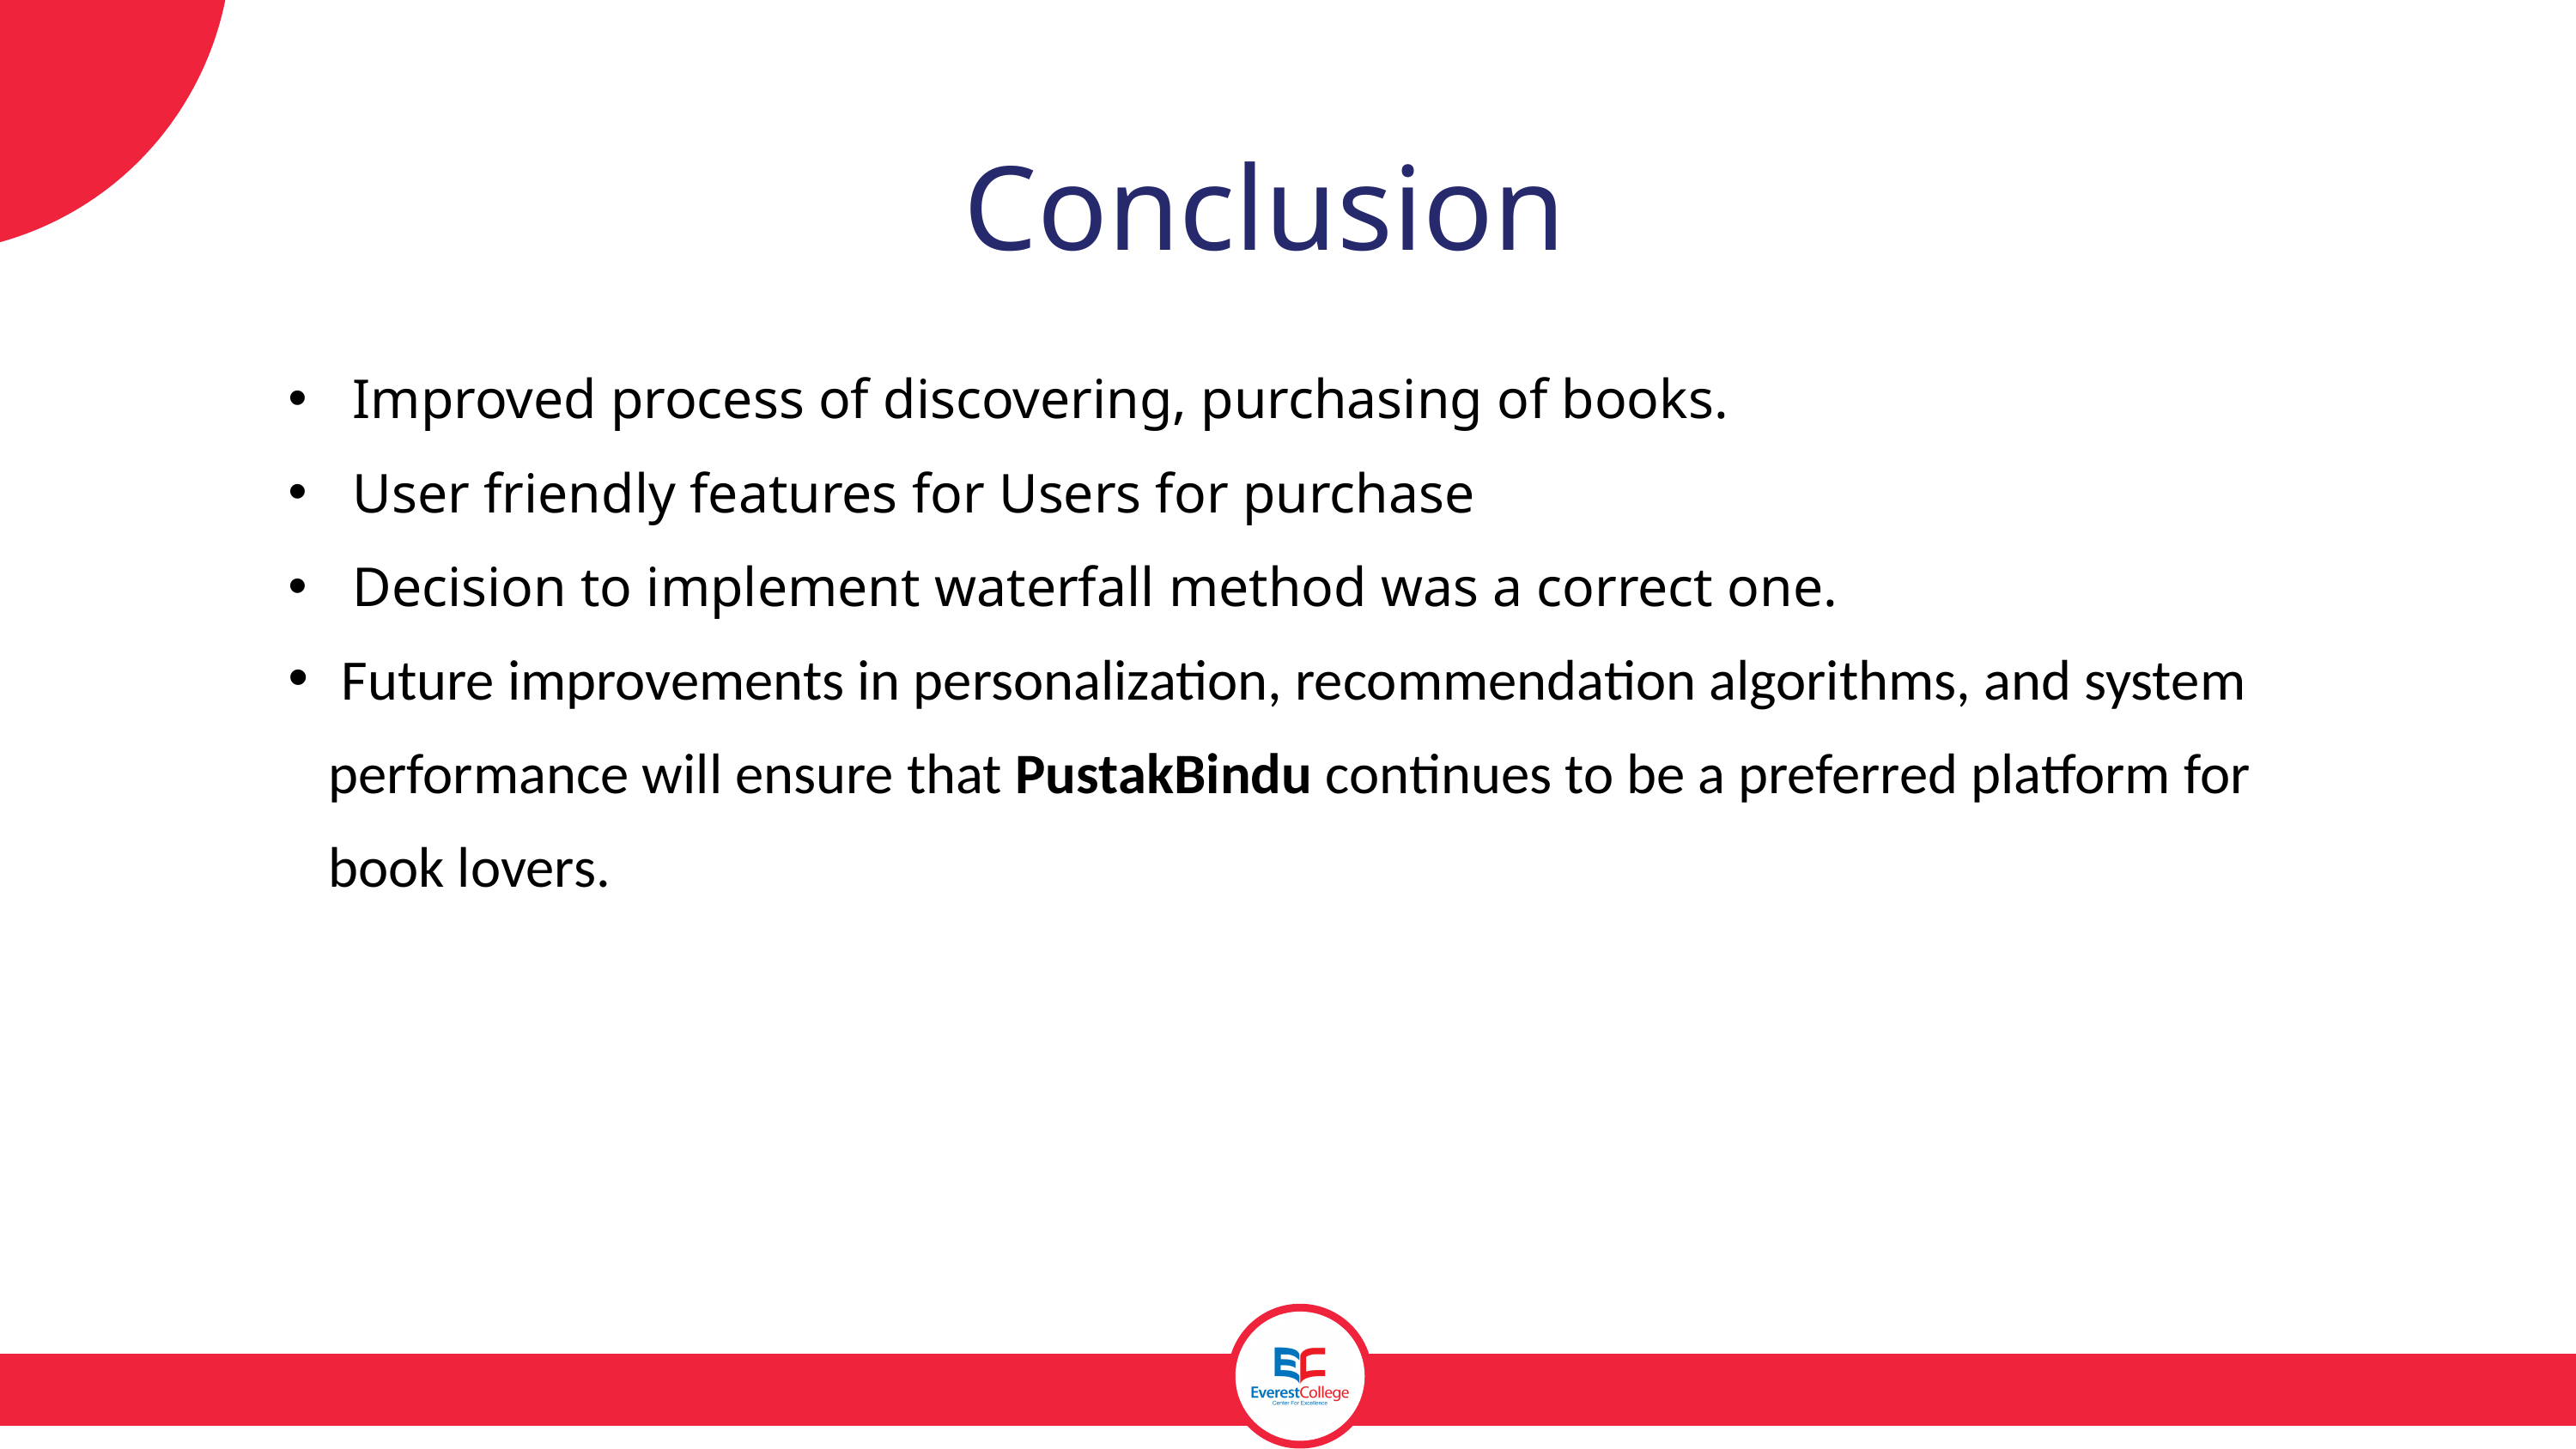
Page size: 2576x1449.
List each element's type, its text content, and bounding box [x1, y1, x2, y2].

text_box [1242, 1319, 1358, 1434]
text_box Improved process of discovering, purchasing of books. User friendly features for Users for purchase Decision to implement waterfall method was a correct one. Future improvements in personalization, recommendation algorithms, and system performance will ensure that PustakBindu continues to be a preferred platform for book lovers. [234, 335, 2295, 900]
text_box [1227, 1303, 1373, 1449]
text_box Conclusion [566, 134, 1964, 274]
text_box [0, 1353, 1223, 1427]
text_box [0, 0, 232, 254]
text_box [1376, 1353, 2576, 1427]
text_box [1235, 1311, 1365, 1441]
